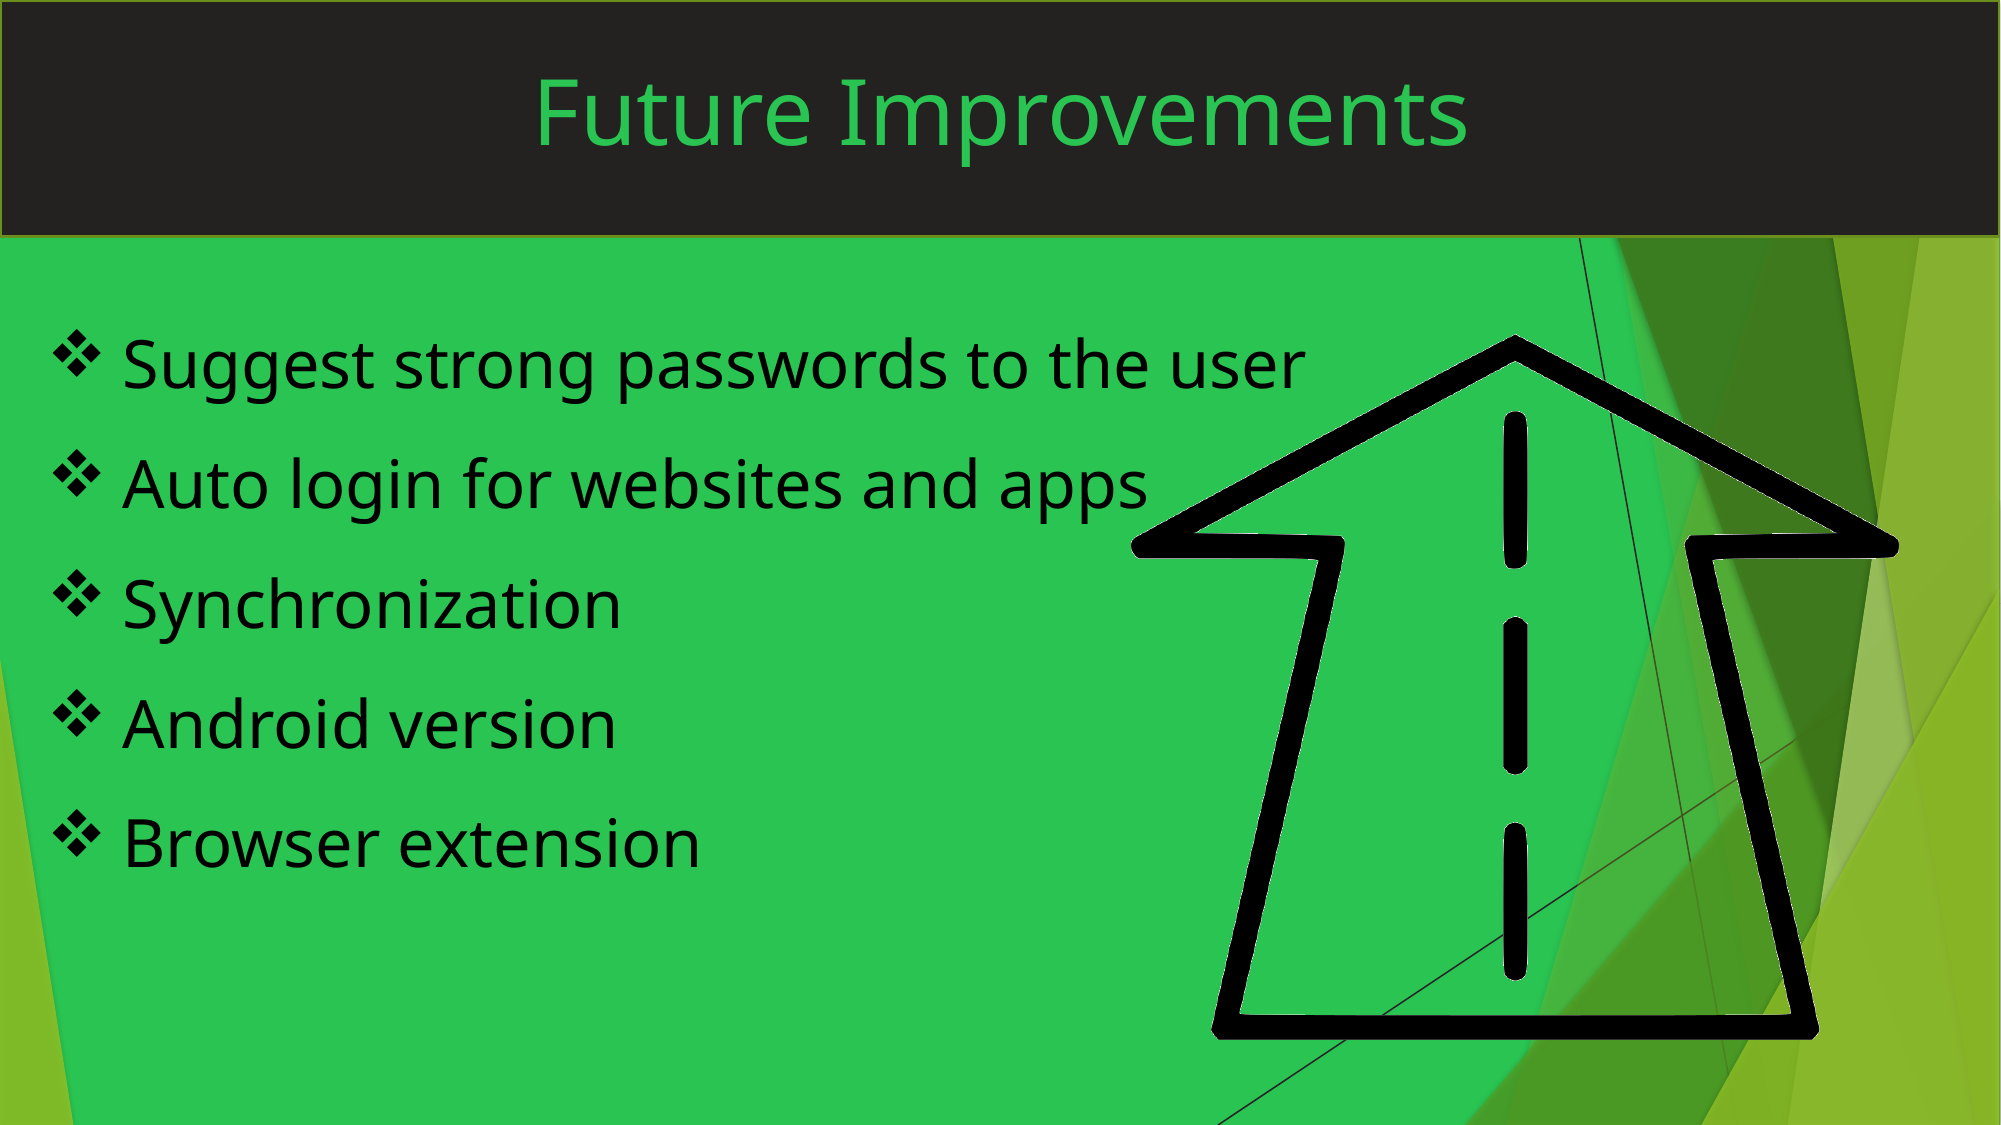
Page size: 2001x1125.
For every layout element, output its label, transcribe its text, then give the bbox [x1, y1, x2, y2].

text_box Suggest strong passwords to the user Auto login for websites and apps Synchronization Android version Browser extension [32, 274, 1972, 889]
text_box Future Improvements [32, 46, 1972, 172]
picture [1130, 333, 1899, 1041]
text_box [0, 0, 2000, 238]
